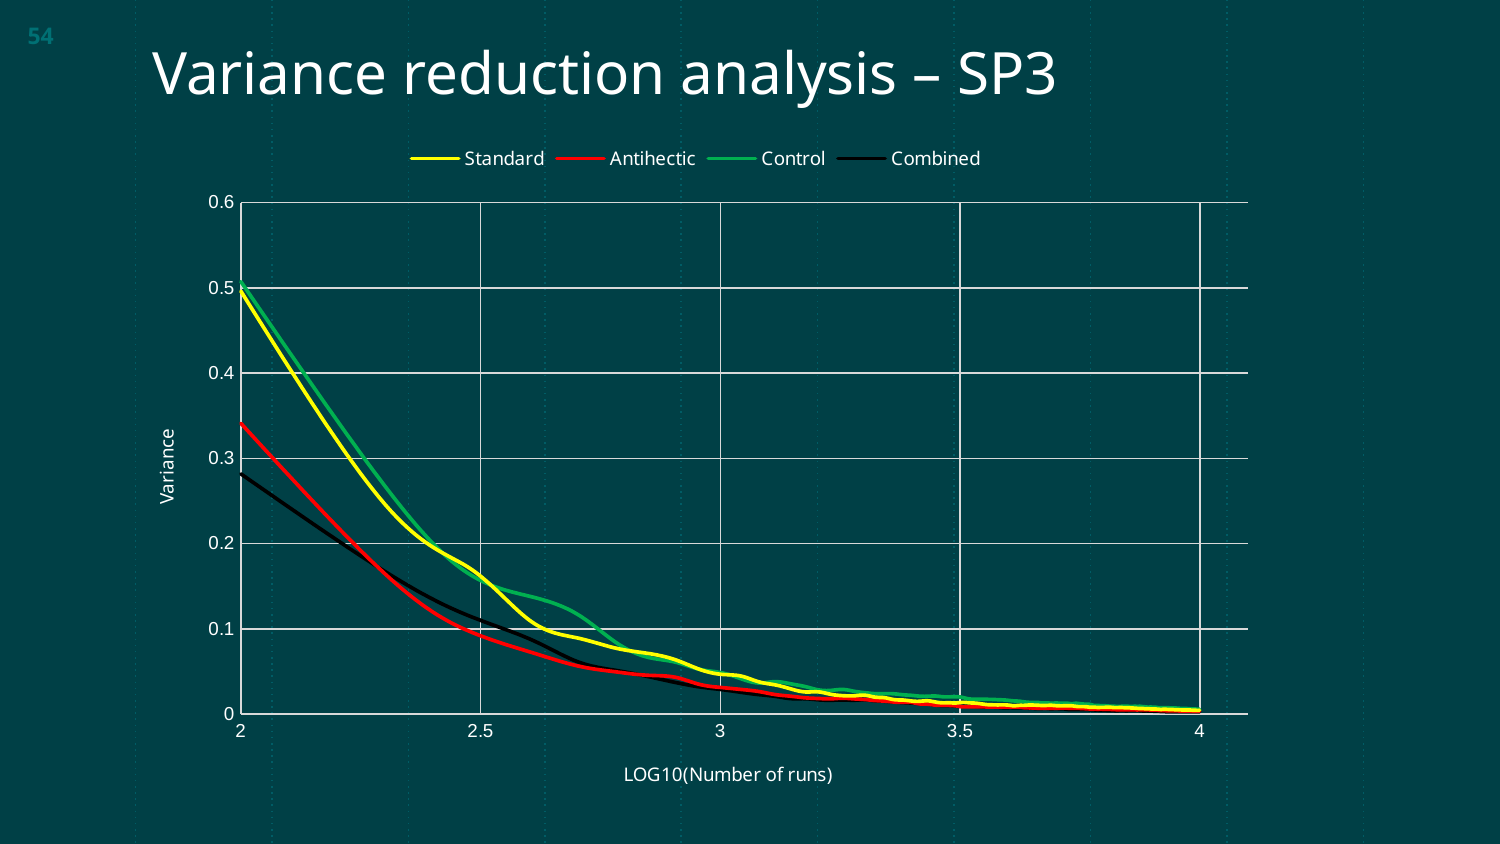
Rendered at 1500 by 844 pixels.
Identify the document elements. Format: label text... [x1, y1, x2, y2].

text_box Variance reduction analysis – SP3 [137, 21, 1093, 126]
slide_number 54 [12, 6, 103, 66]
chart [120, 128, 1272, 819]
